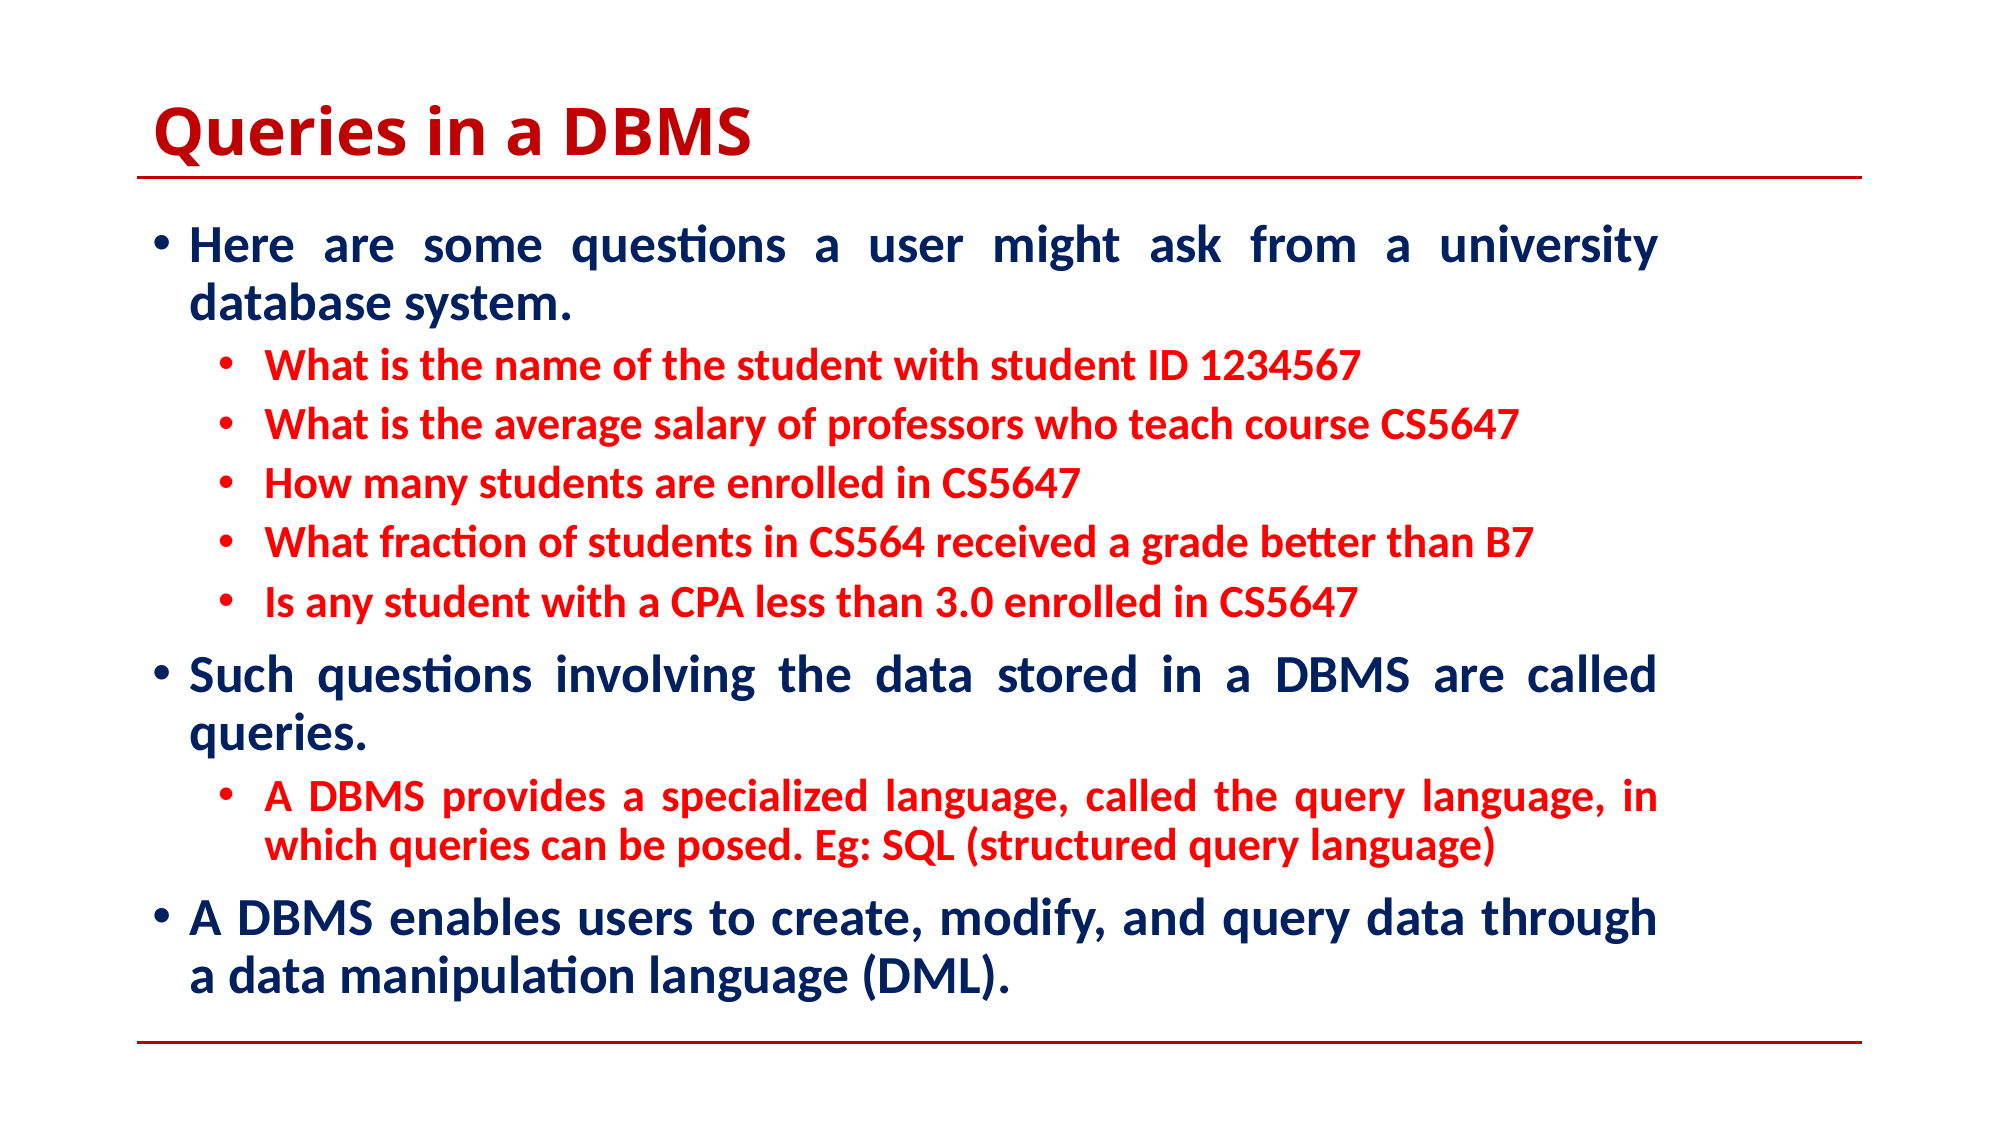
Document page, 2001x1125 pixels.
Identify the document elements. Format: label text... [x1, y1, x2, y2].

title Queries in a DBMS [137, 90, 1863, 178]
list Here are some questions a user might ask from a university database system. What is the name of the student with student ID 1234567 What is the average salary of professors who teach course CS5647 How many students are enrolled in CS5647 What fraction of students in CS564 received a grade better than B7 Is any student with a CPA less than 3.0 enrolled in CS5647 Such questions involving the data stored in a DBMS are called queries. A DBMS provides a specialized language, called the query language, in which queries can be posed. Eg: SQL (structured query language) A DBMS enables users to create, modify, and query data through a data manipulation language (DML). [137, 208, 1675, 1014]
